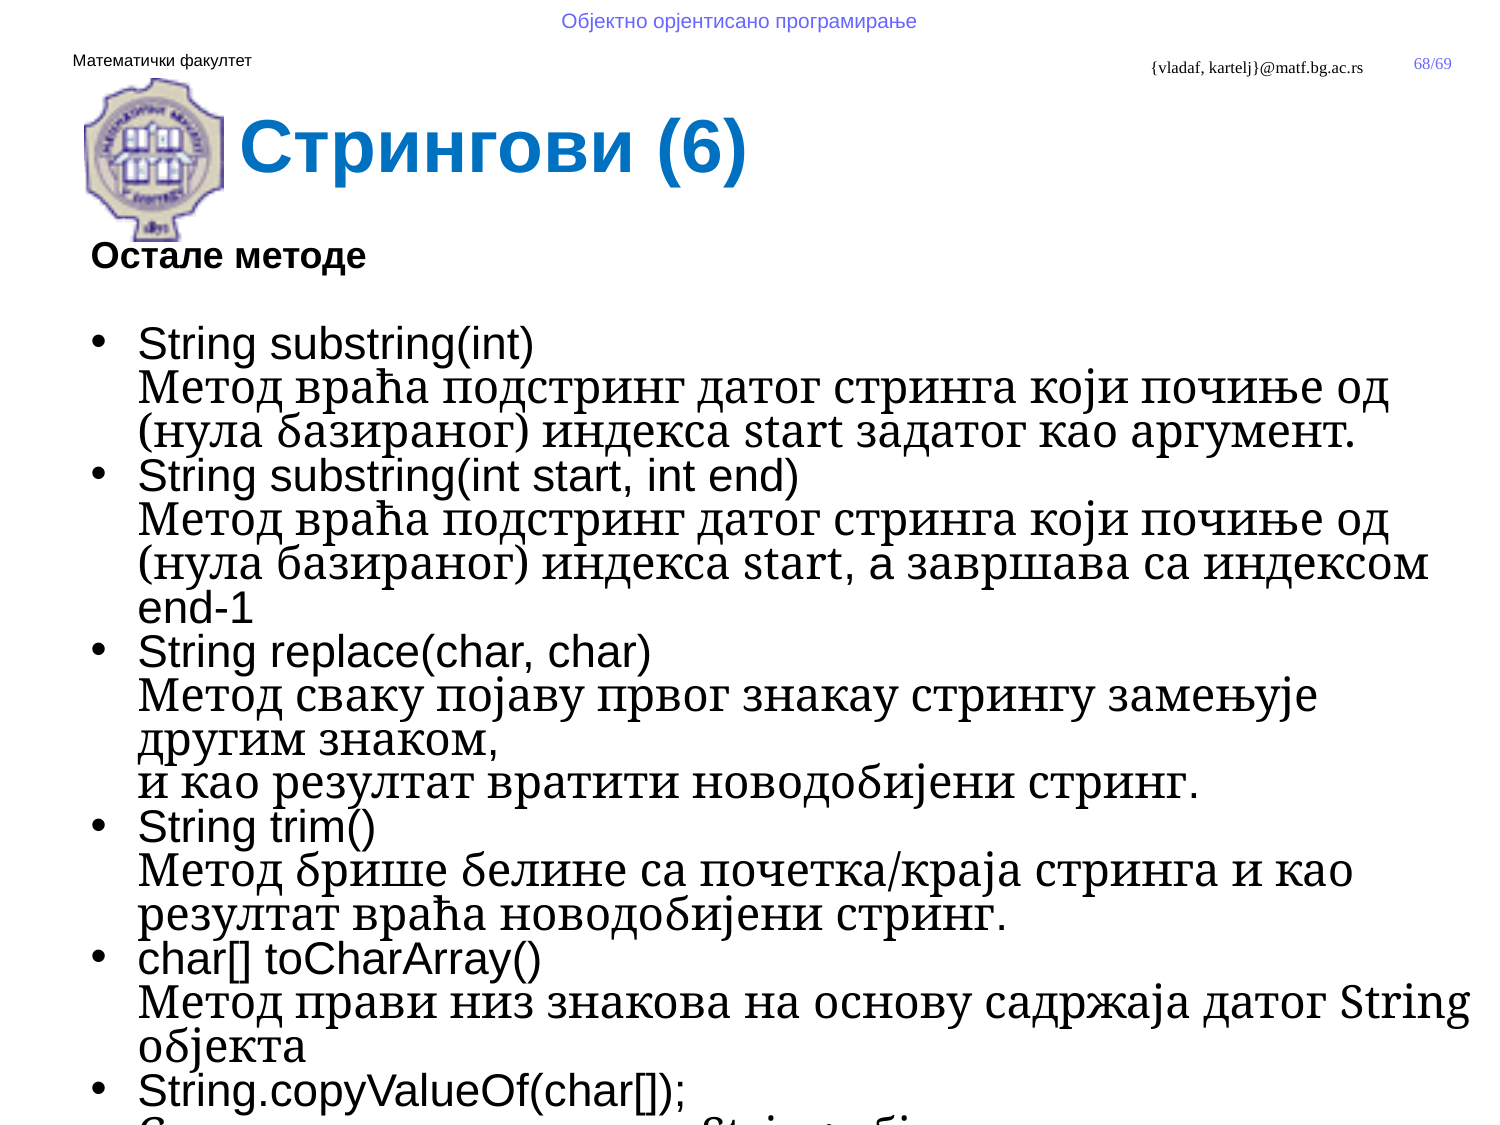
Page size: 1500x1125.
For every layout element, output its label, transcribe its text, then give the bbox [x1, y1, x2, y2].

picture [84, 78, 224, 232]
text_box Стрингови (6) [224, 90, 1500, 233]
text_box Остале методе String substring(int) Метод враћа подстринг датог стринга који почиње од (нула базираног) индекса start задатог као аргумент. String substring(int start, int end) Метод враћа подстринг датог стринга који почиње од (нула базираног) индекса start, a завршава са индексом end-1 String replace(char, char) Метод сваку појаву првог знакау стрингу замењује другим знаком, и као резултат вратити новодобијени стринг. String trim() Метод брише белине са почетка/краја стринга и као резултат враћа новодобијени стринг. char[] toCharArray() Метод прави низ знакова на основу садржаја датог String објекта String.copyValueOf(char[]); Статички метод креира String објект на основу низа знакова који су прослеђени као аргумент. [75, 232, 1500, 1125]
